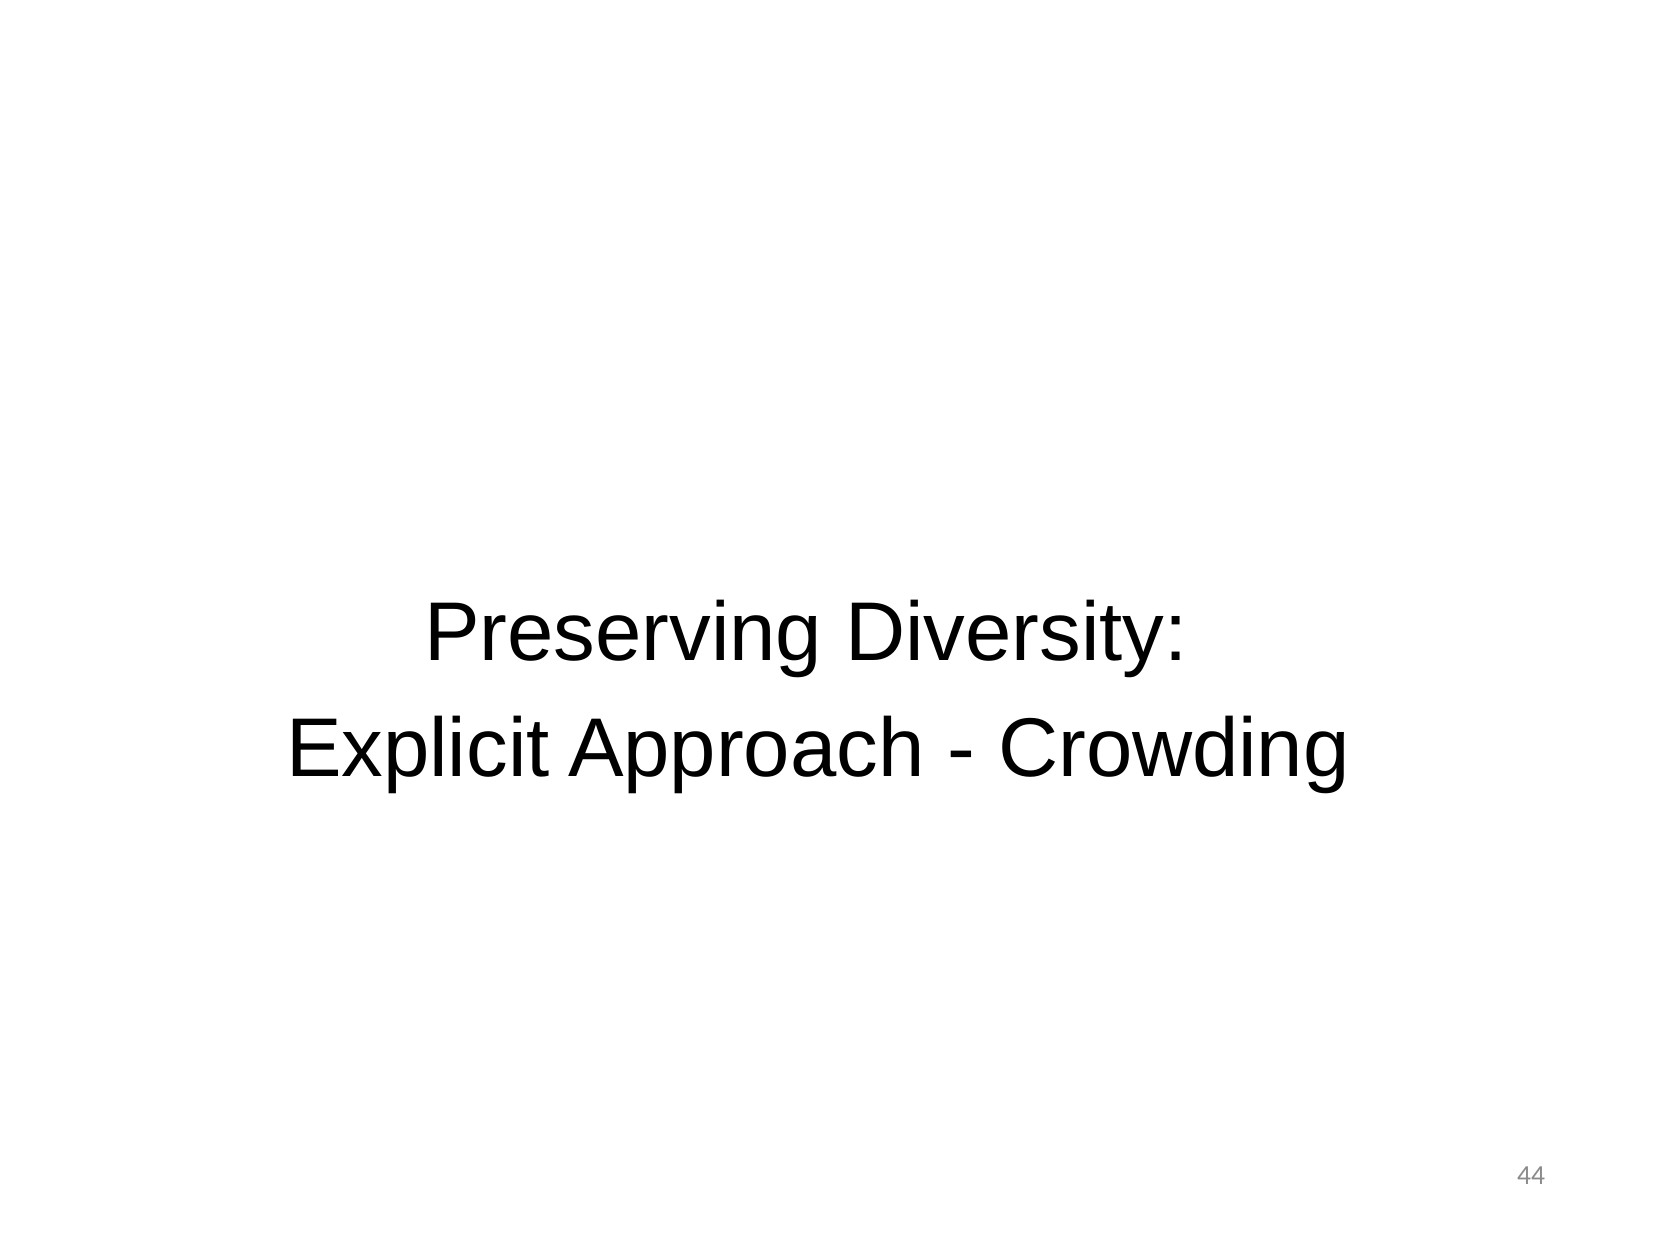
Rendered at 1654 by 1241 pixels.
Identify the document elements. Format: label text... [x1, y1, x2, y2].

text_box 44 [1447, 1156, 1545, 1241]
title Preserving Diversity: Explicit Approach - Crowding [75, 598, 1562, 804]
